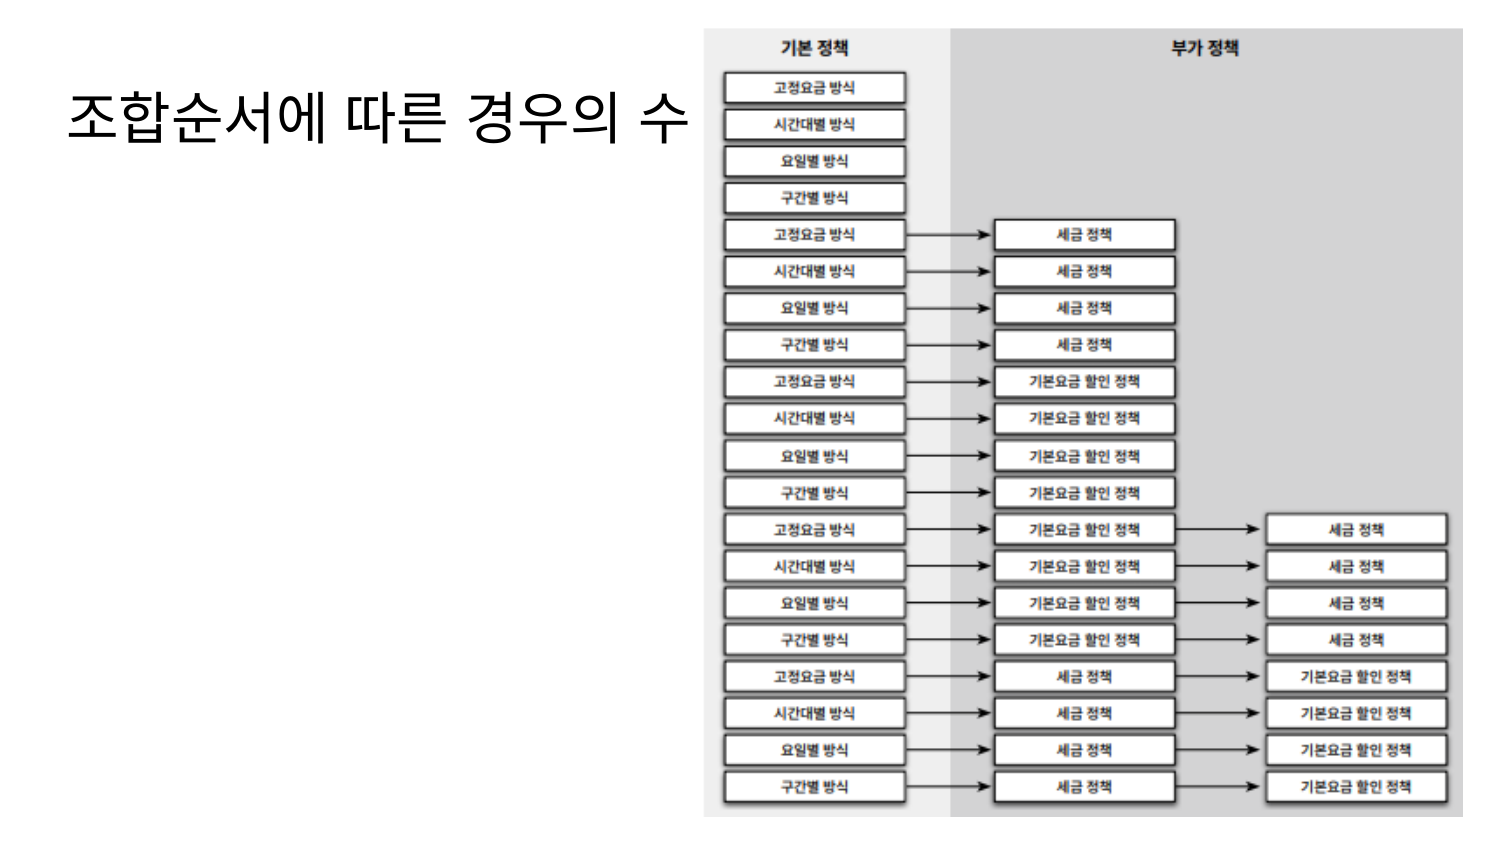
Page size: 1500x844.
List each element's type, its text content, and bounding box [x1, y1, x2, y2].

title 조합순서에 따른 경우의 수 [51, 72, 693, 167]
picture [698, 26, 1463, 817]
